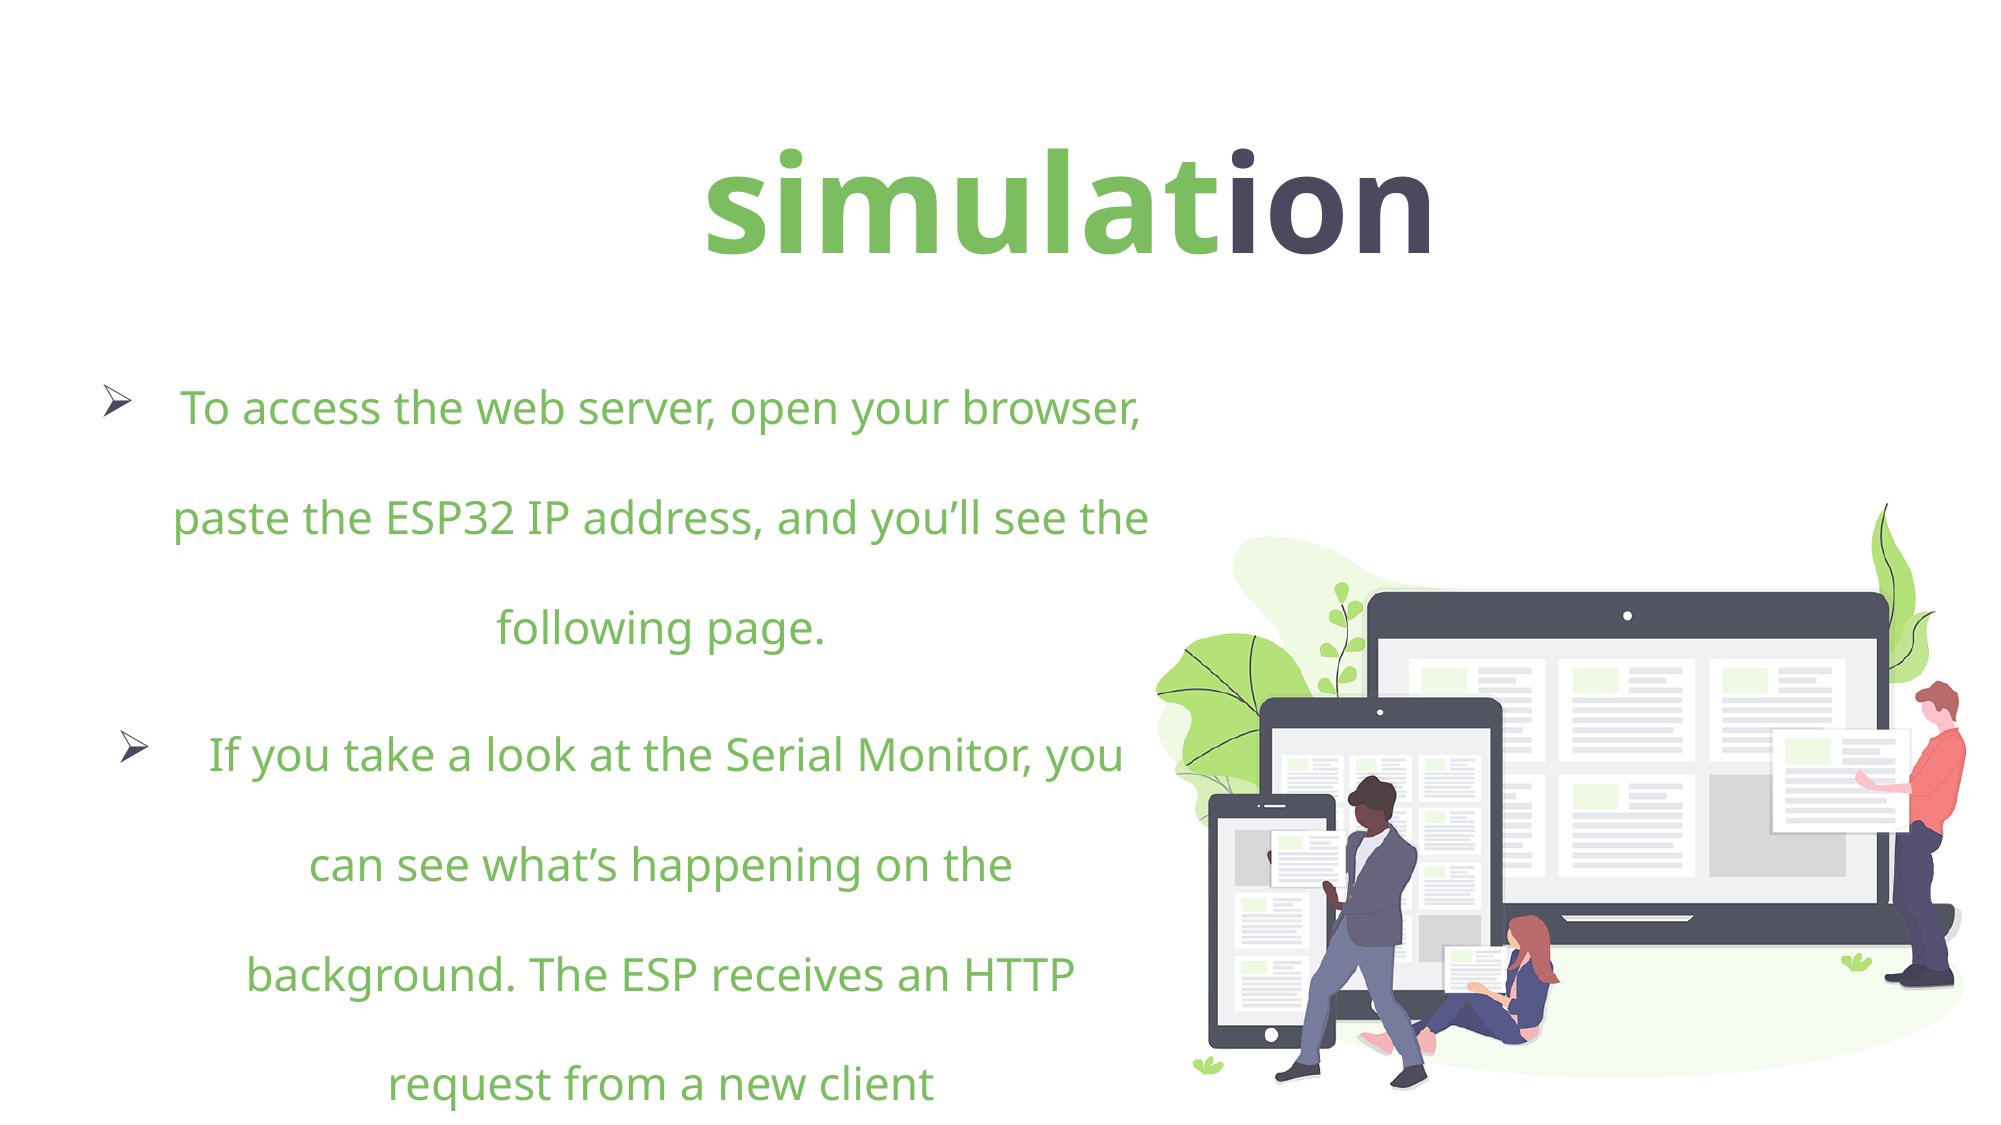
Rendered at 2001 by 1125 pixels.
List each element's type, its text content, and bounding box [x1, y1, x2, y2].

list To access the web server, open your browser, paste the ESP32 IP address, and you’ll see the following page. If you take a look at the Serial Monitor, you can see what’s happening on the background. The ESP receives an HTTP request from a new client [72, 323, 1151, 732]
title simulation [702, 93, 2000, 281]
picture [1156, 503, 1967, 1091]
